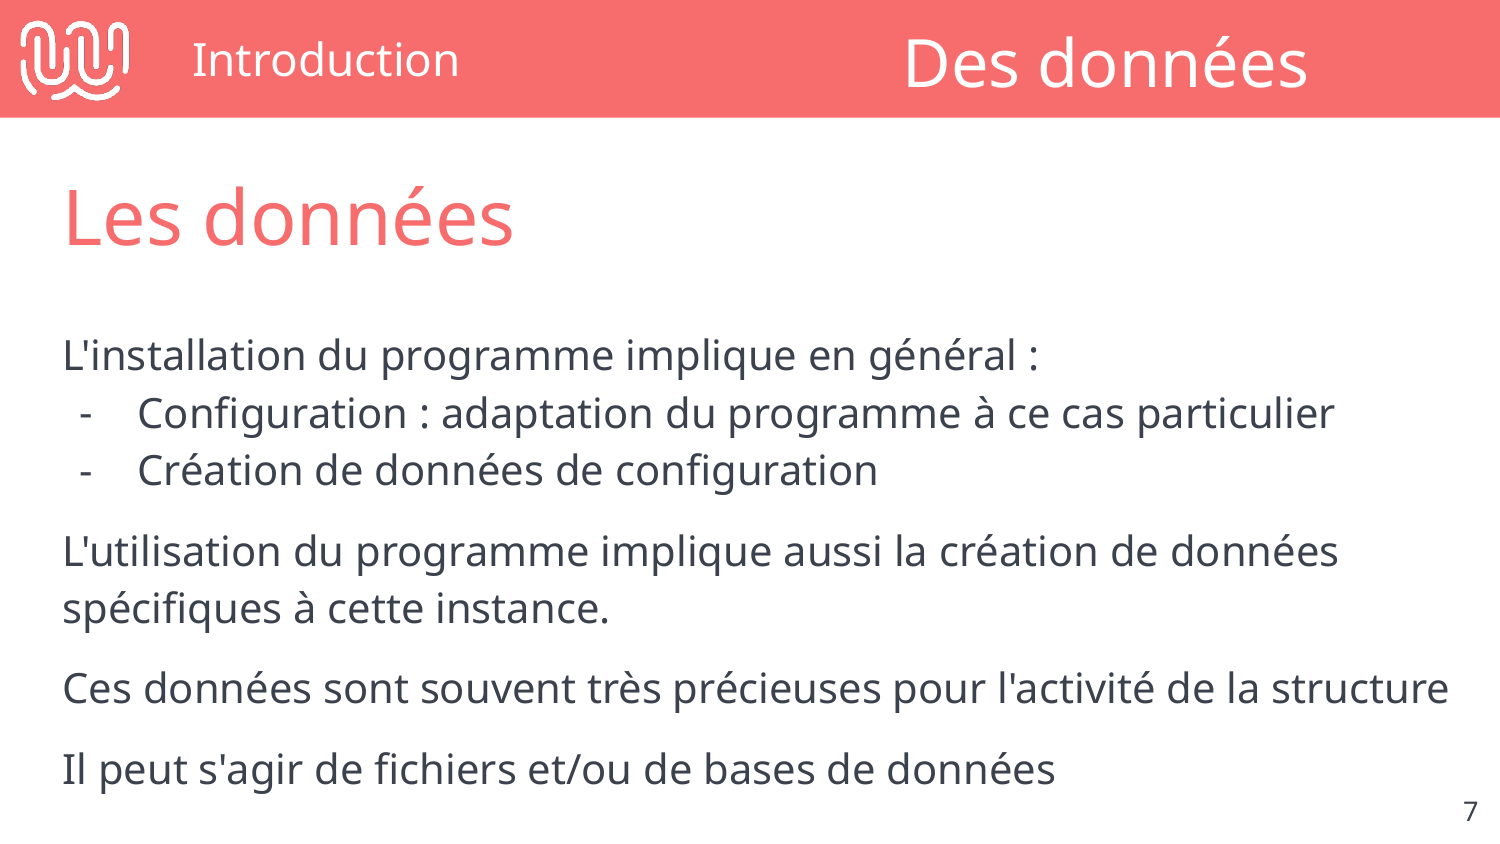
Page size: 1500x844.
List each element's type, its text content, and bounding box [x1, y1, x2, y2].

list L'installation du programme implique en général : Configuration : adaptation du programme à ce cas particulier Création de données de configuration L'utilisation du programme implique aussi la création de données spécifiques à cette instance. Ces données sont souvent très précieuses pour l'activité de la structure Il peut s'agir de fichiers et/ou de bases de données [62, 281, 1452, 833]
title Les données [62, 168, 1452, 256]
subtitle Des données [902, 31, 1479, 91]
title Introduction [192, 0, 896, 118]
picture [20, 20, 134, 101]
slide_number ‹#› [1403, 779, 1494, 844]
